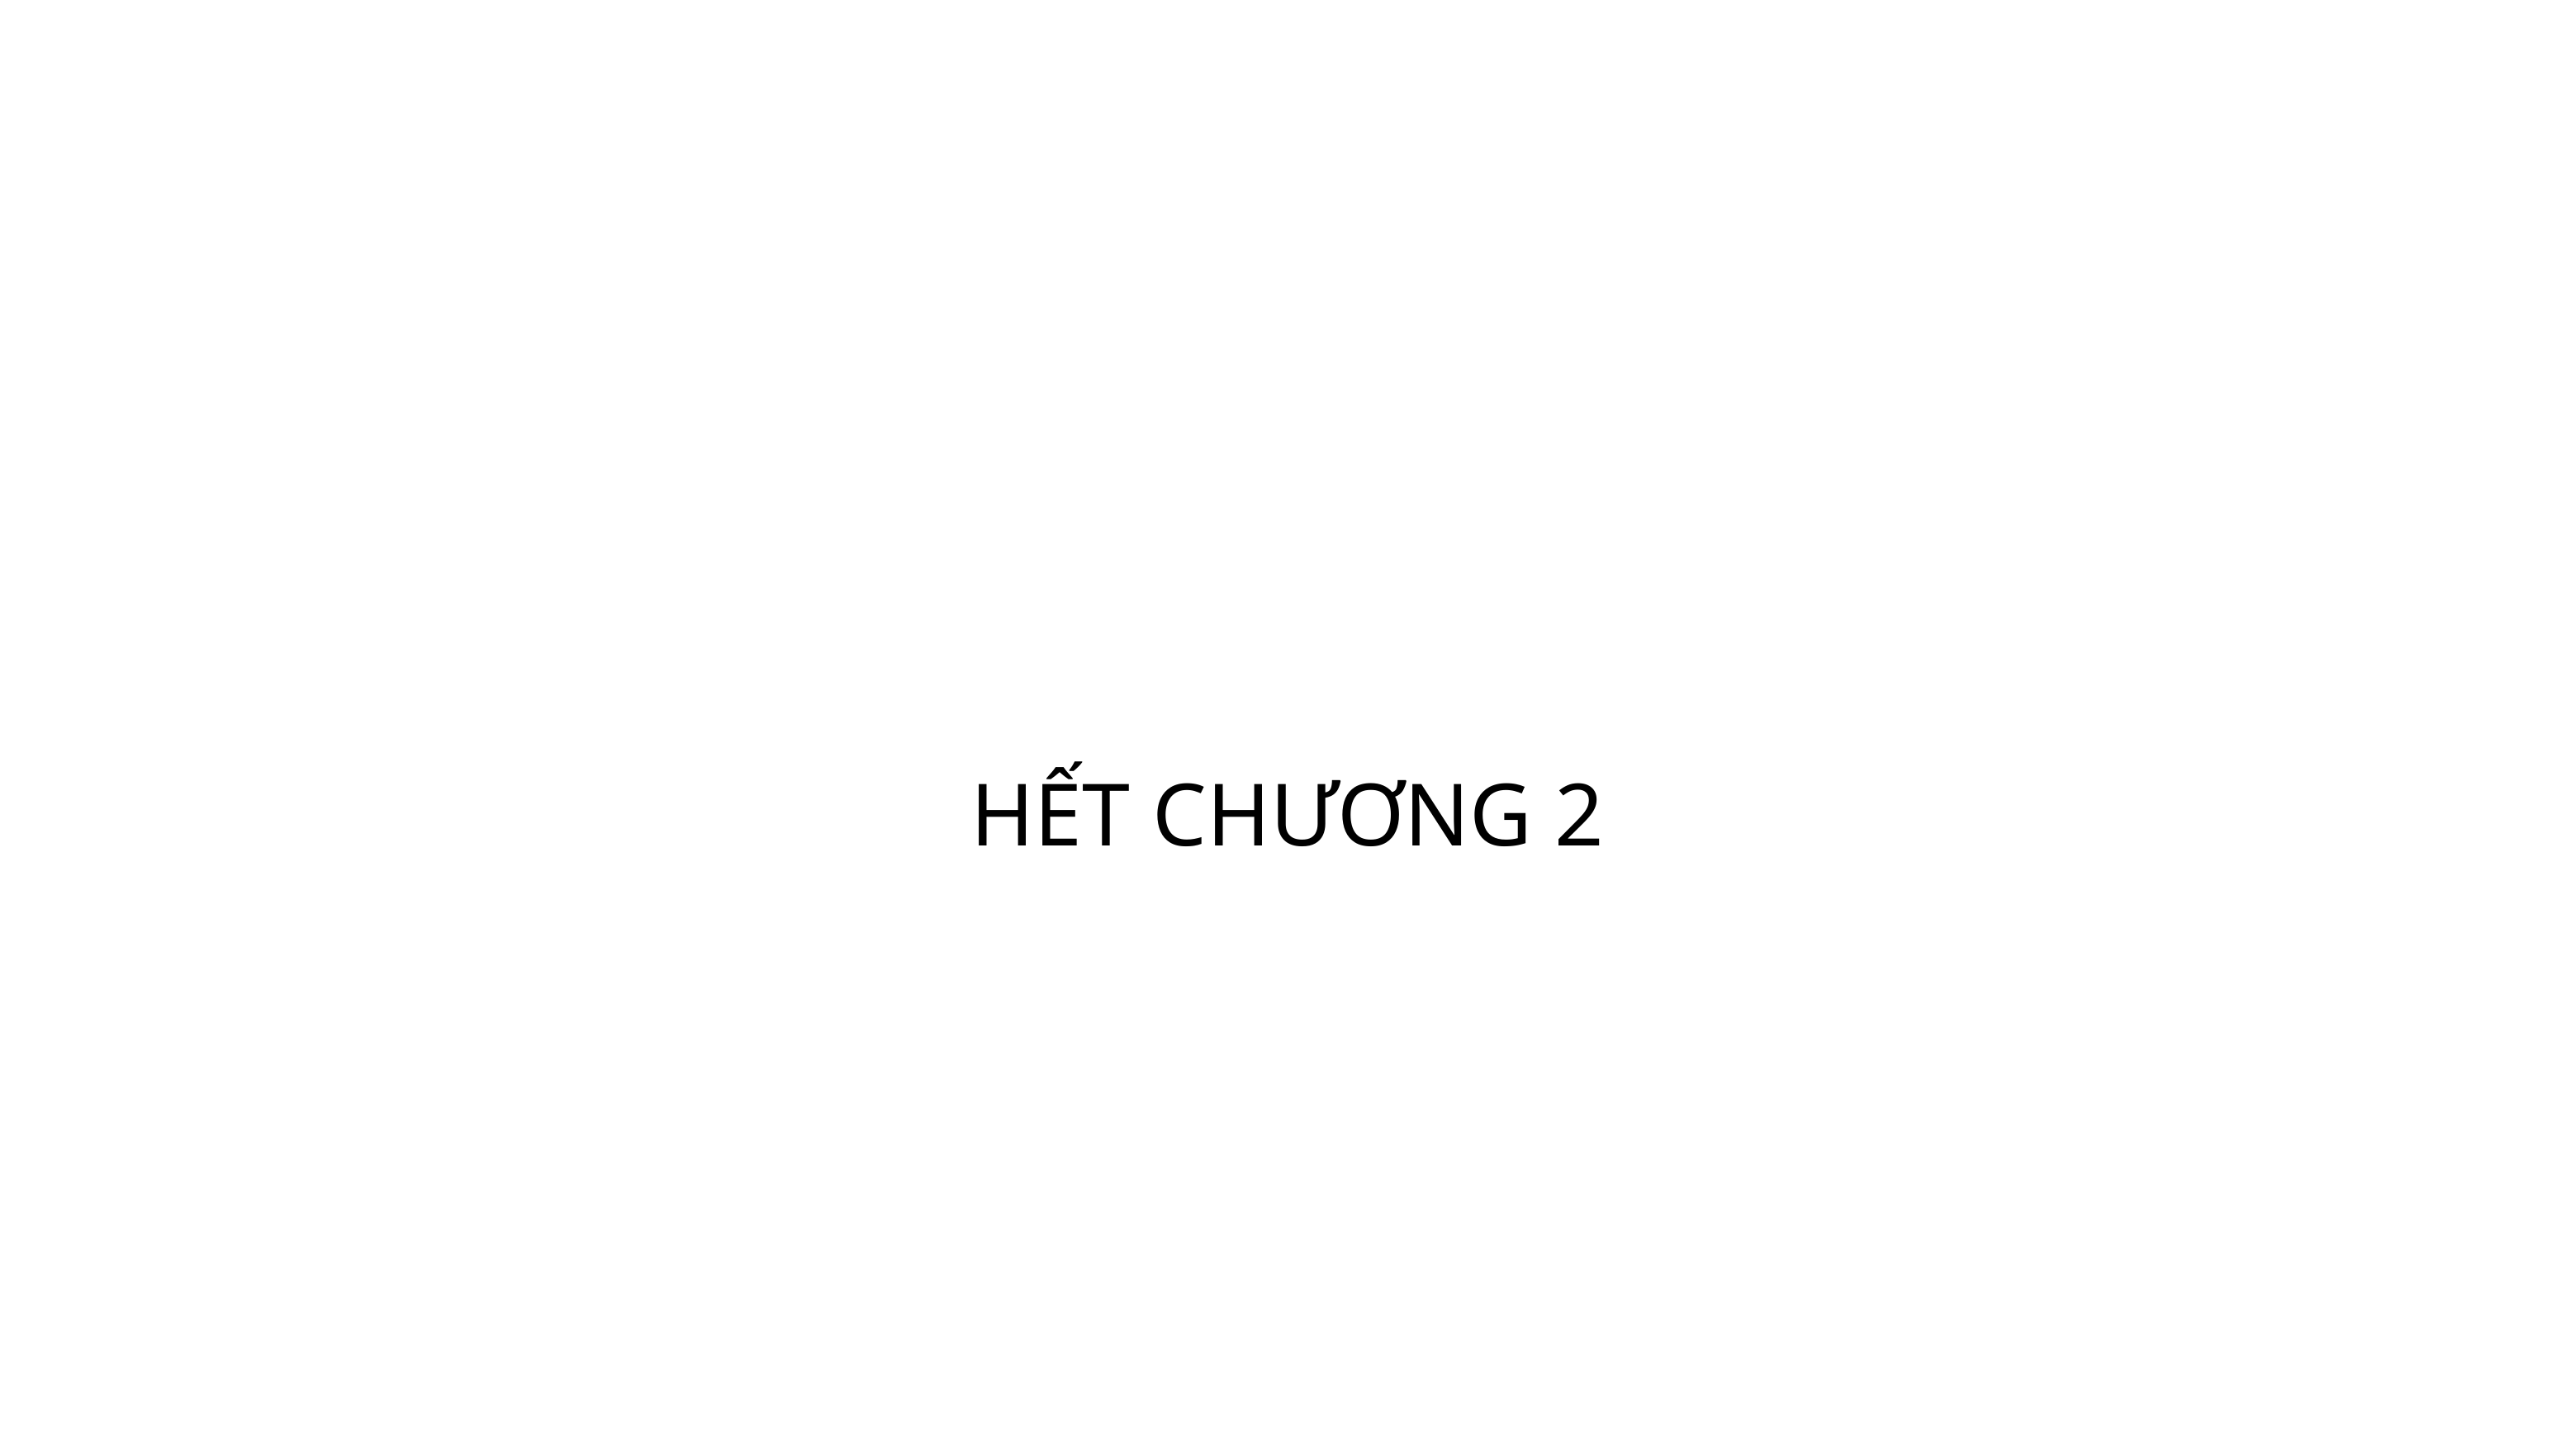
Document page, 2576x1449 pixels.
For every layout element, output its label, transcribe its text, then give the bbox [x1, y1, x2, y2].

title HẾT CHƯƠNG 2 [177, 631, 2399, 871]
